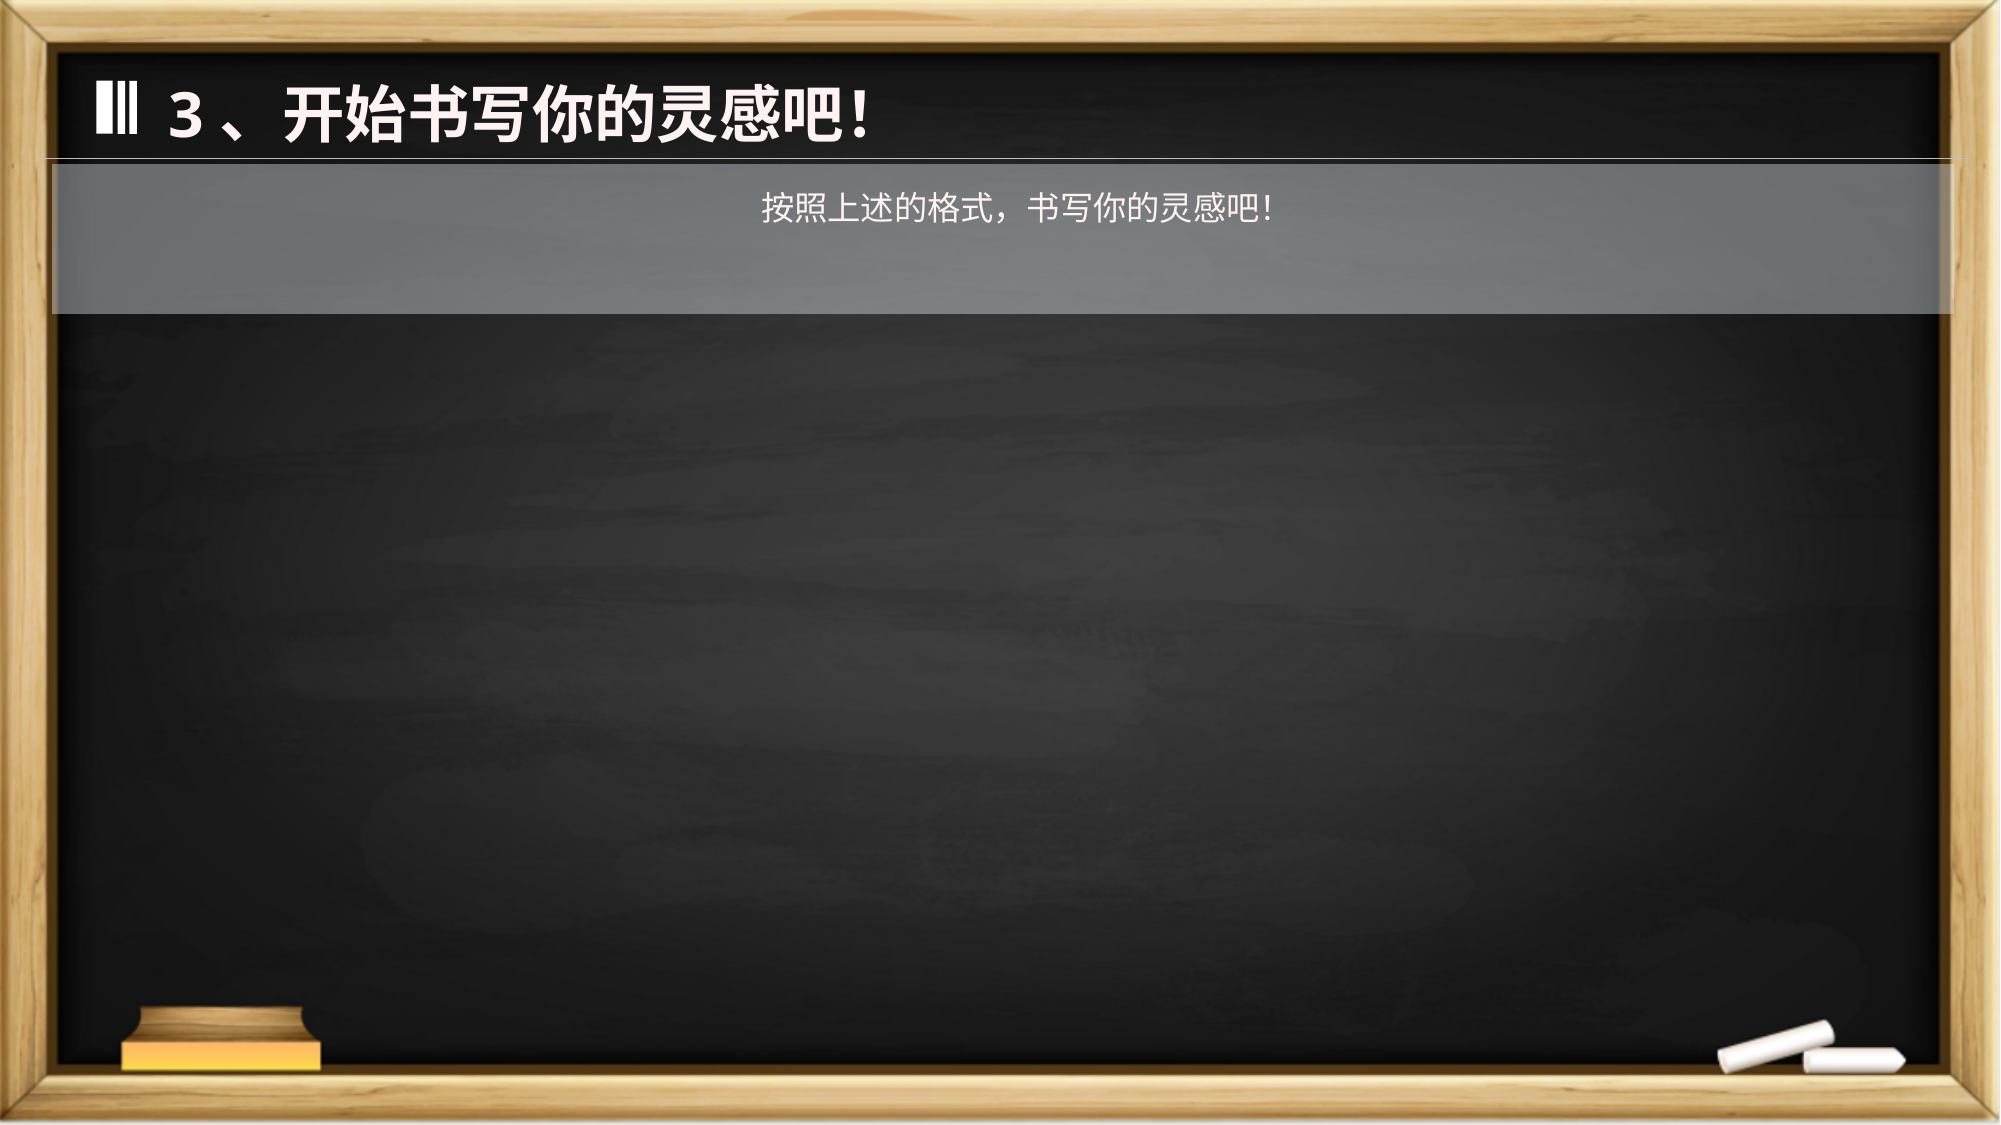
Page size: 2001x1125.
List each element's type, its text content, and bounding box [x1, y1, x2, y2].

title 3、开始书写你的灵感吧！ [153, 43, 1791, 164]
picture [0, 0, 2001, 1125]
